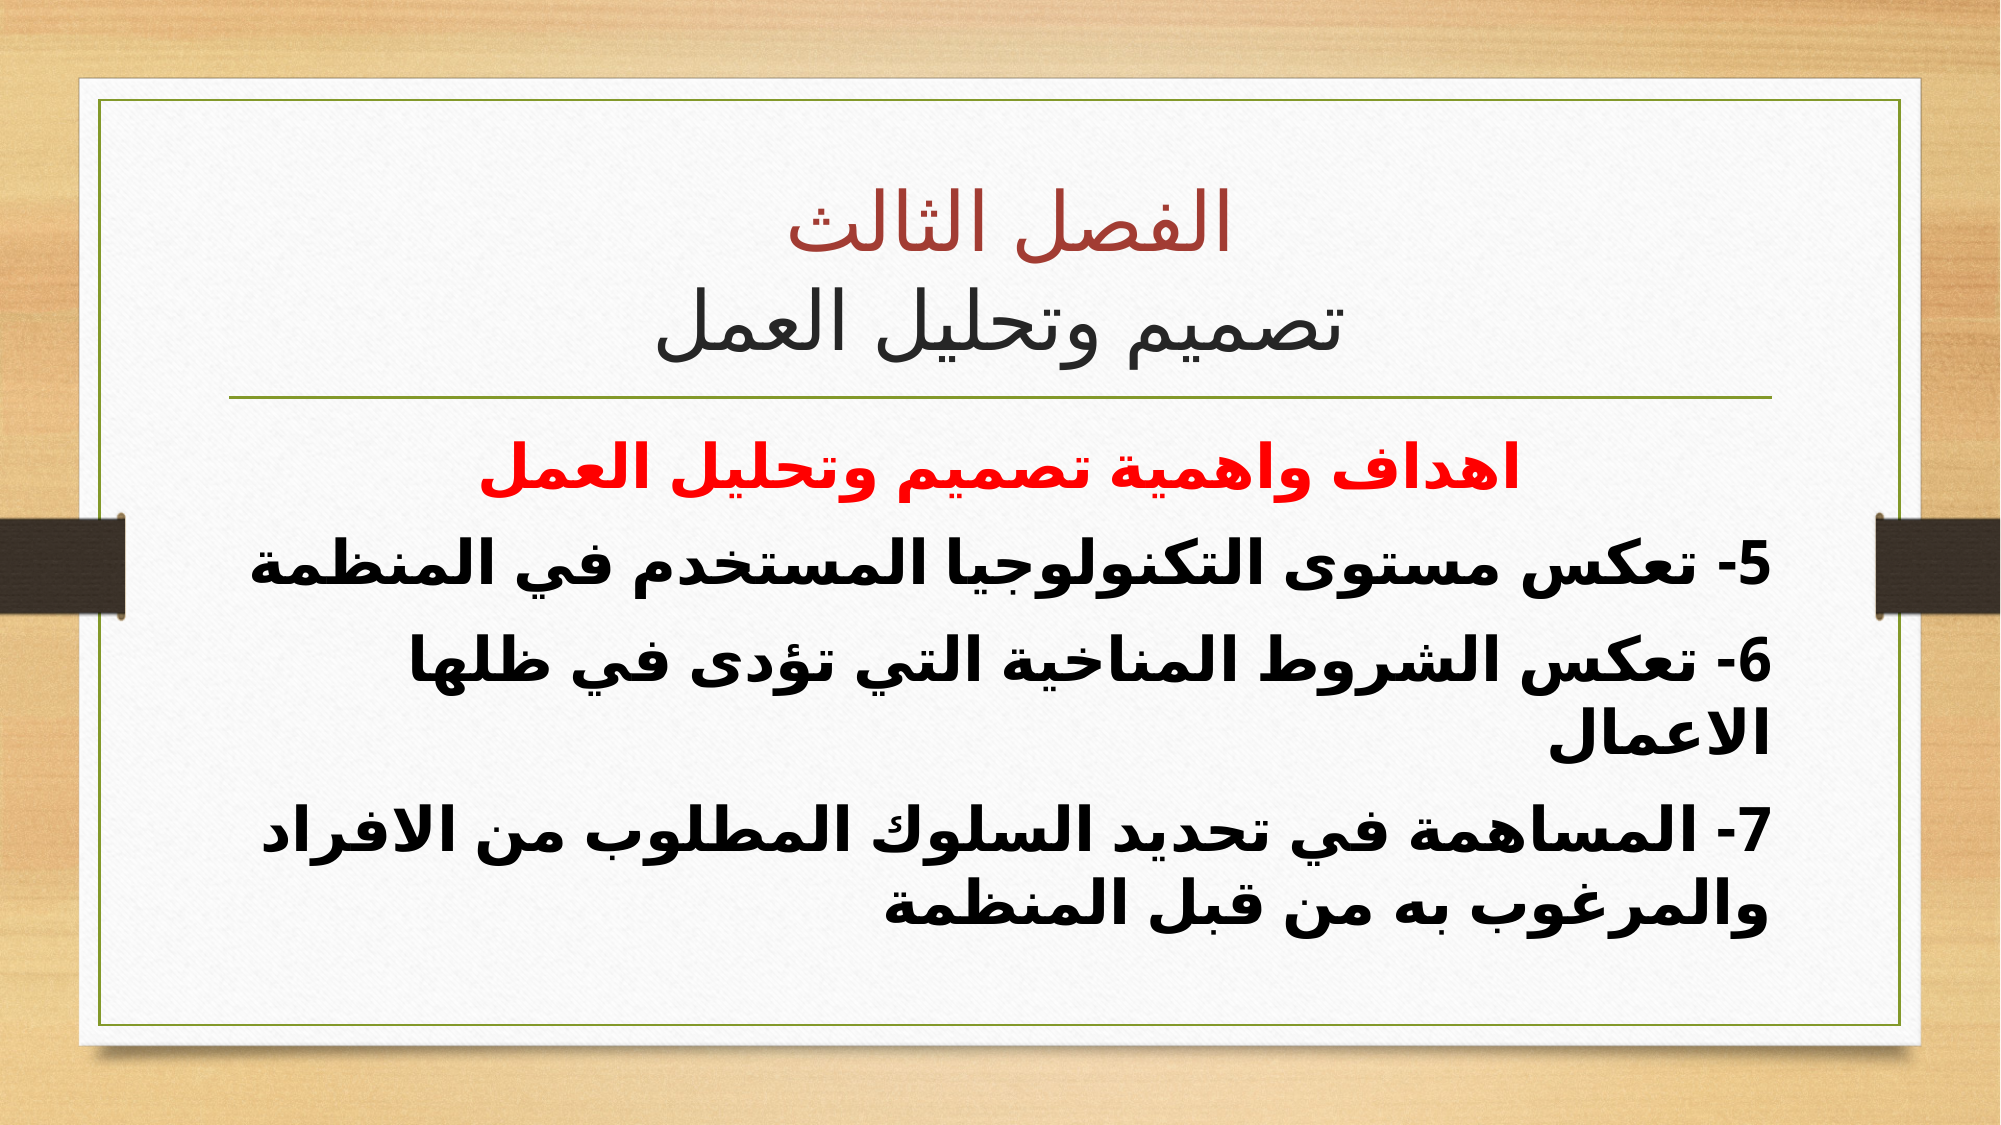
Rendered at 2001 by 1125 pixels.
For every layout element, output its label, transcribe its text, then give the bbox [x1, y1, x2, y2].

list اهداف واهمية تصميم وتحليل العمل 5- تعكس مستوى التكنولوجيا المستخدم في المنظمة 6- تعكس الشروط المناخية التي تؤدى في ظلها الاعمال 7- المساهمة في تحديد السلوك المطلوب من الافراد والمرغوب به من قبل المنظمة [212, 419, 1788, 1004]
picture [0, 0, 2001, 1125]
title الفصل الثالث تصميم وتحليل العمل [212, 161, 1788, 375]
